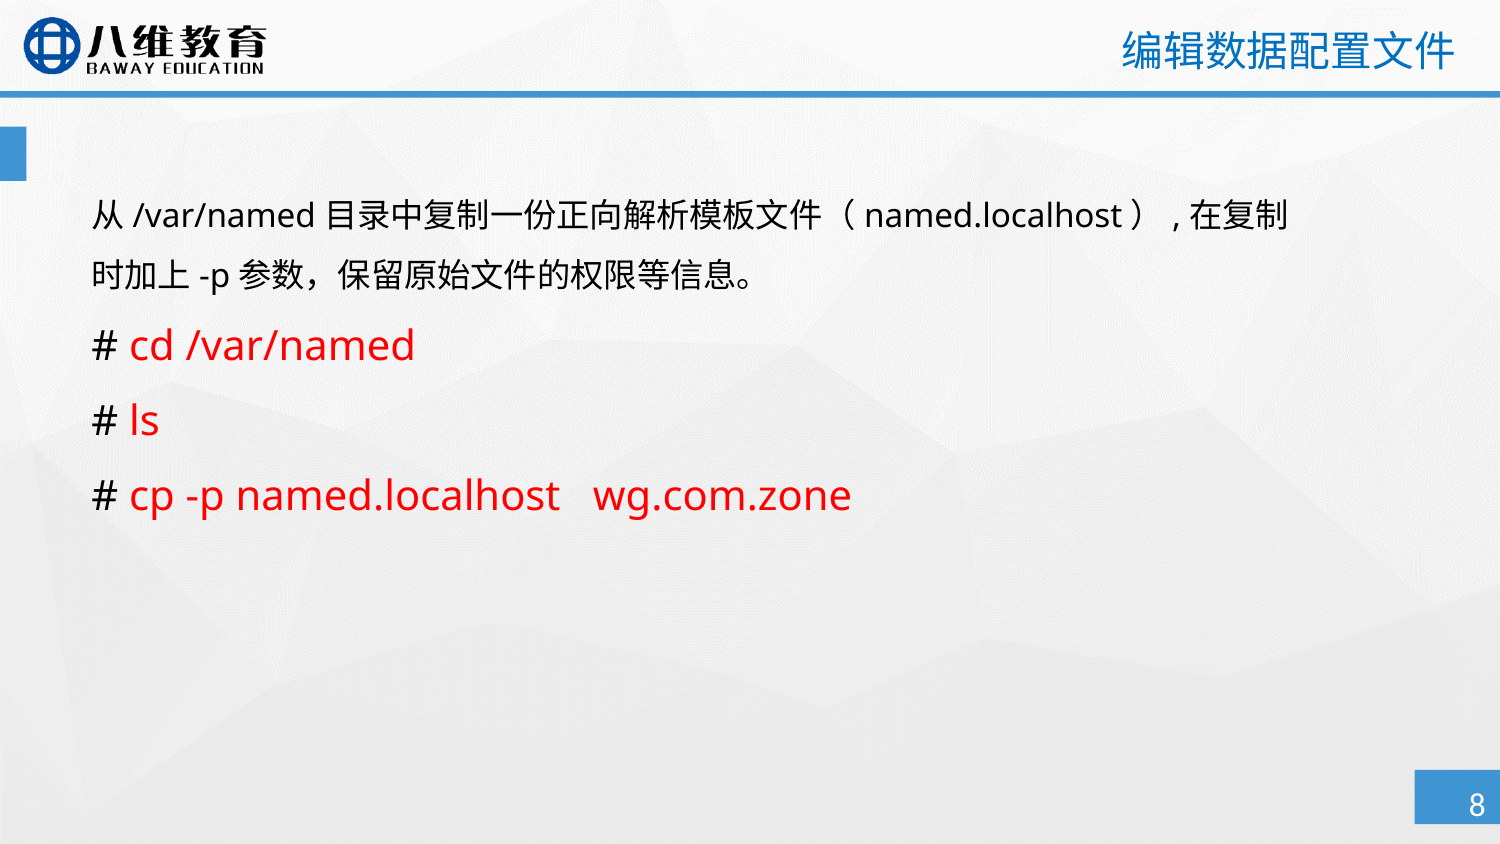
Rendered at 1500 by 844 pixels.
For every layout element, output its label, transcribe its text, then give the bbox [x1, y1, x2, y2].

title 编辑数据配置文件 [360, 23, 1471, 85]
subtitle 从/var/named目录中复制一份正向解析模板文件（named.localhost）,在复制时加上-p参数，保留原始文件的权限等信息。 # cd /var/named # ls # cp -p named.localhost wg.com.zone [76, 126, 1306, 821]
picture [0, 0, 1500, 91]
picture [0, 98, 1500, 844]
